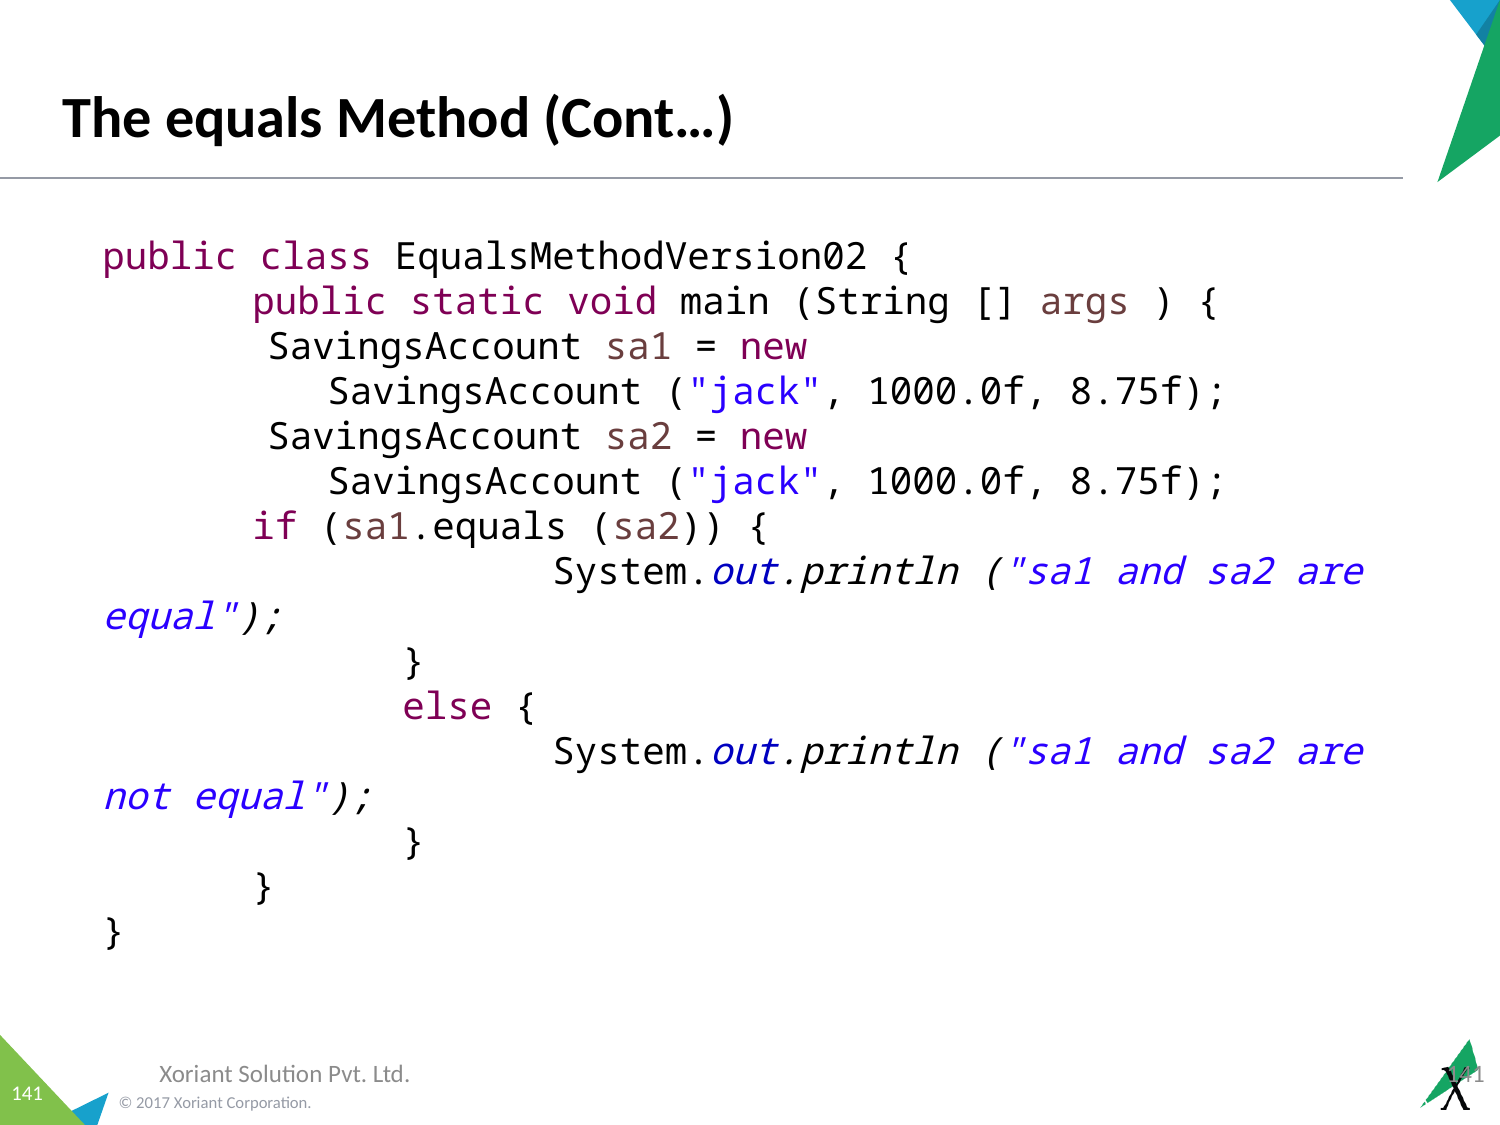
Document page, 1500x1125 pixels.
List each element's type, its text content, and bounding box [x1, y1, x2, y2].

text_box public class EqualsMethodVersion02 { public static void main (String [] args ) { SavingsAccount sa1 = new SavingsAccount ("jack", 1000.0f, 8.75f); SavingsAccount sa2 = new SavingsAccount ("jack", 1000.0f, 8.75f); if (sa1.equals (sa2)) { System.out.println ("sa1 and sa2 are equal"); } else { System.out.println ("sa1 and sa2 are not equal"); } } } [87, 224, 1413, 960]
title The equals Method (Cont…) [47, 12, 1398, 158]
picture [1420, 1103, 1478, 1110]
footer Xoriant Solution Pvt. Ltd. [0, 1042, 571, 1103]
slide_number 141 [1400, 1042, 1500, 1103]
